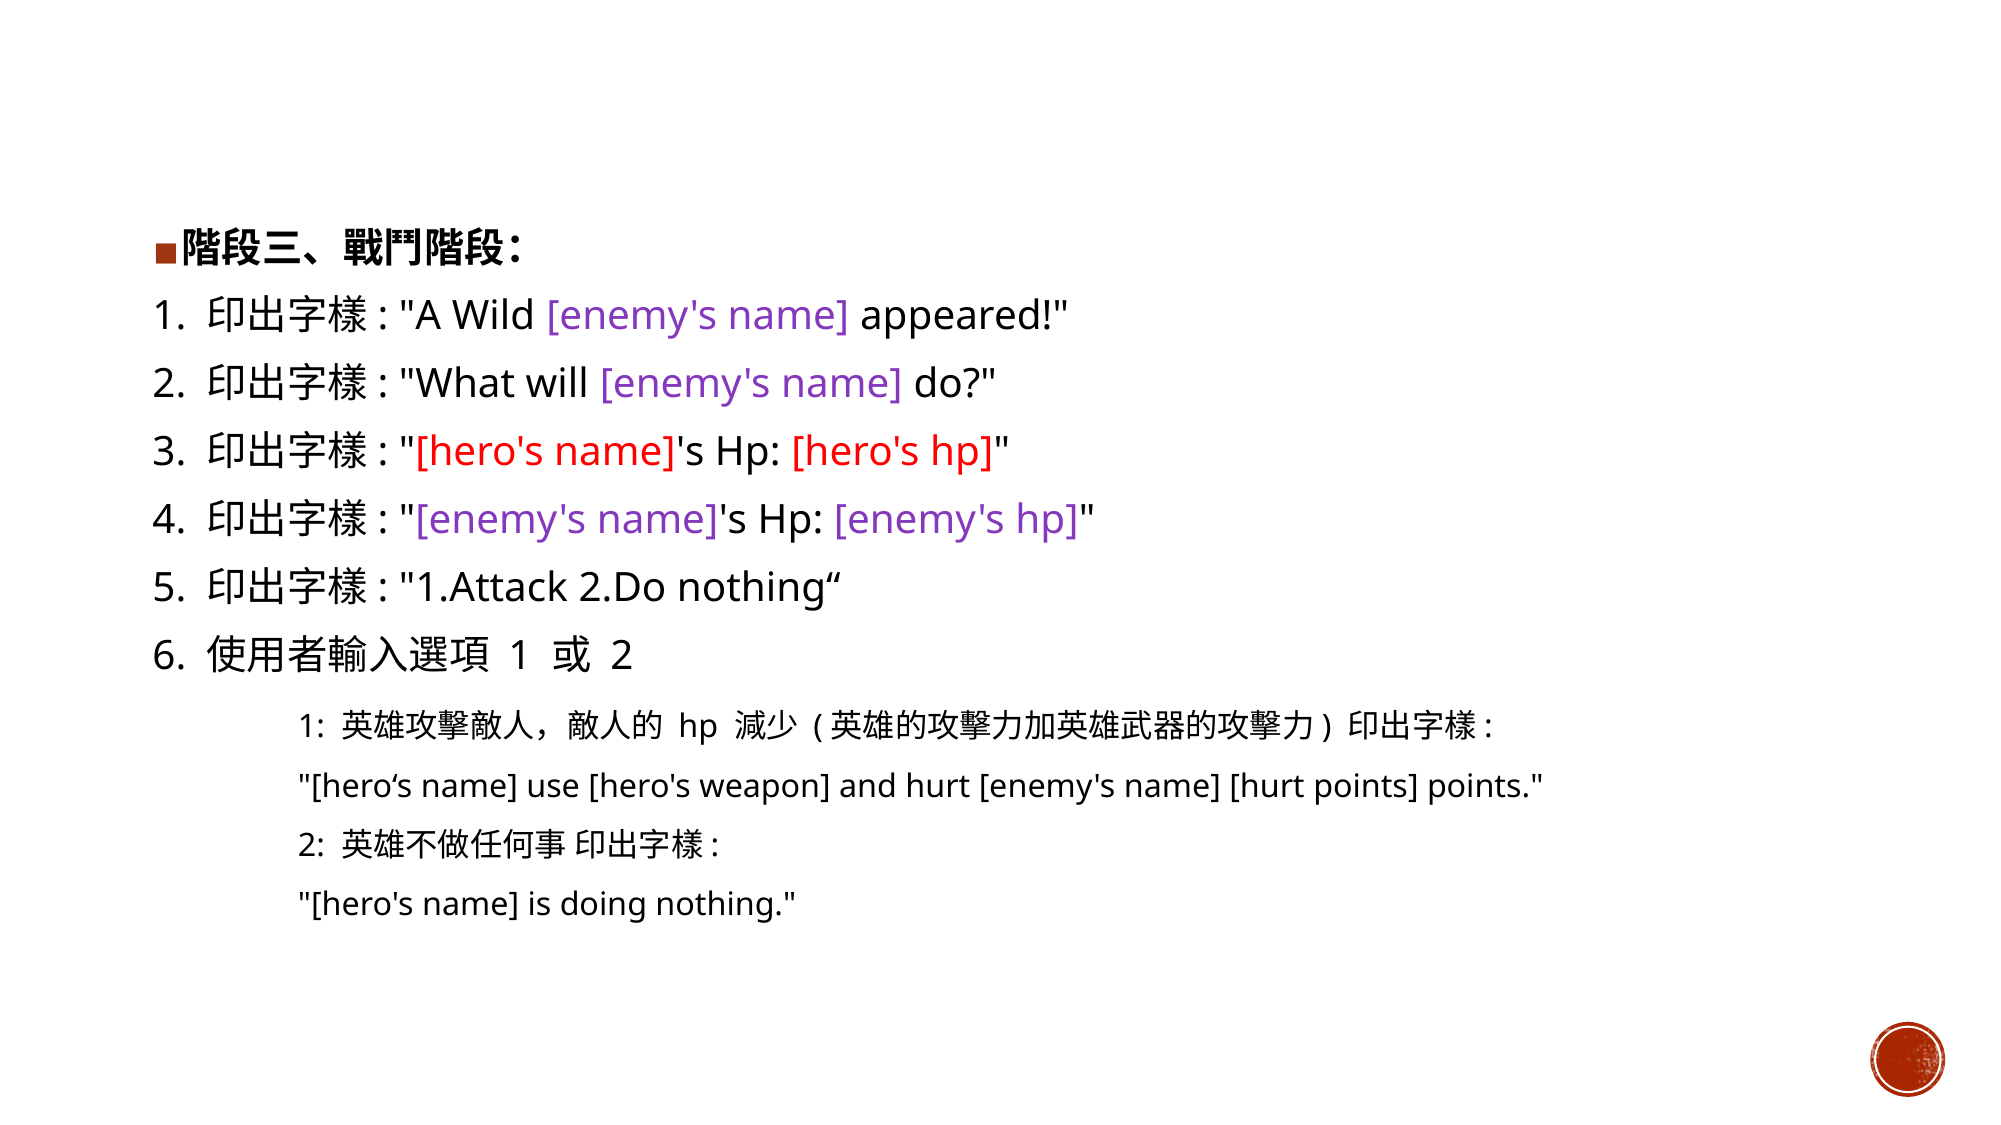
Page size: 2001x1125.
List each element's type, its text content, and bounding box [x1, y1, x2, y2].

list 階段三、戰鬥階段： 1. 印出字樣: "A Wild [enemy's name] appeared!" 2. 印出字樣: "What will [enemy's name] do?" 3. 印出字樣: "[hero's name]'s Hp: [hero's hp]" 4. 印出字樣: "[enemy's name]'s Hp: [enemy's hp]" 5. 印出字樣: "1.Attack 2.Do nothing“ 6. 使用者輸入選項 1 或 2 1: 英雄攻擊敵人，敵人的 hp 減少 (英雄的攻擊力加英雄武器的攻擊力) 印出字樣: "[hero‘s name] use [hero's weapon] and hurt [enemy's name] [hurt points] points." 2: 英雄不做任何事 印出字樣: "[hero's name] is doing nothing." [137, 219, 1863, 934]
picture [1870, 1021, 1946, 1097]
